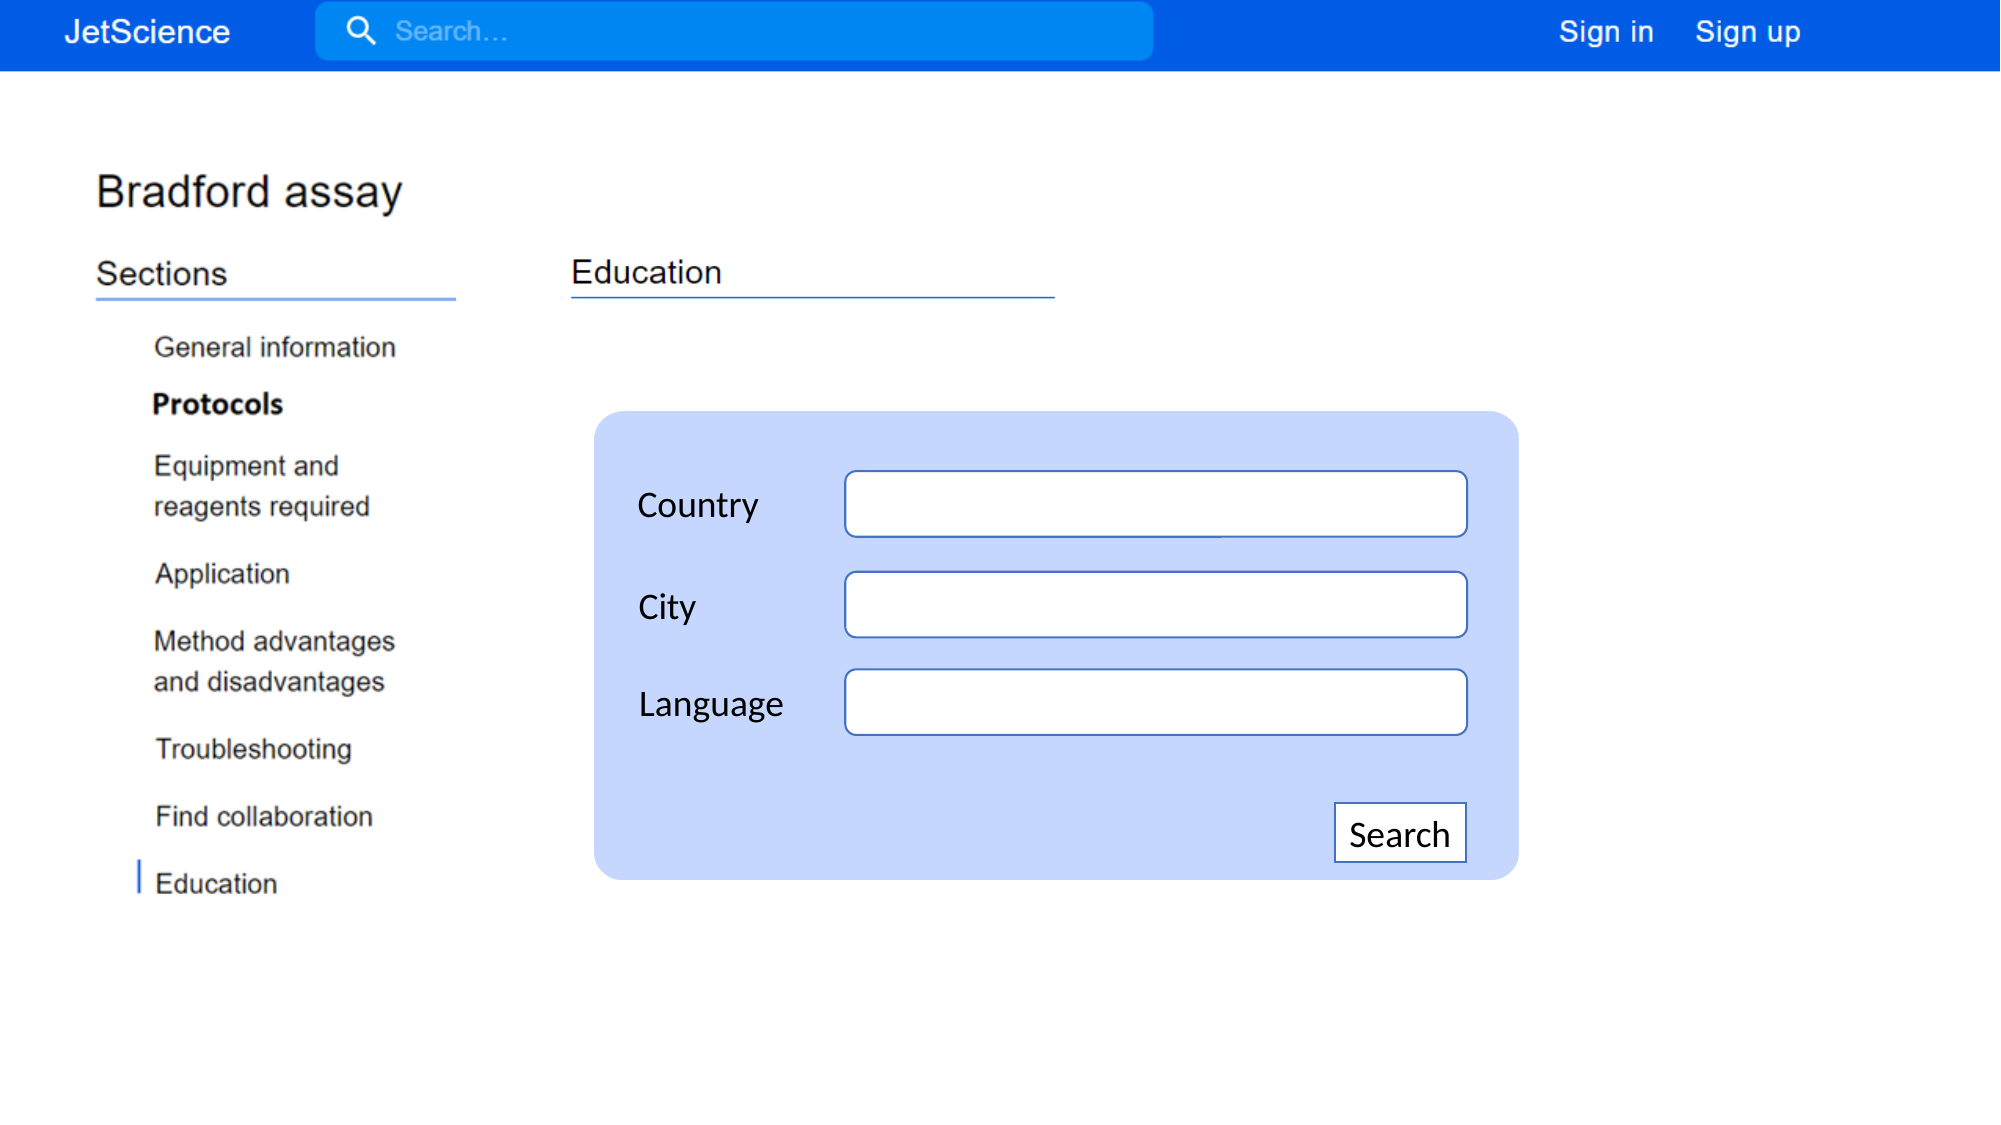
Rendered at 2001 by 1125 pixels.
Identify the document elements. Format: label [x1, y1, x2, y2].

picture [92, 163, 457, 930]
picture [512, 163, 2000, 1087]
picture [0, 0, 2000, 135]
